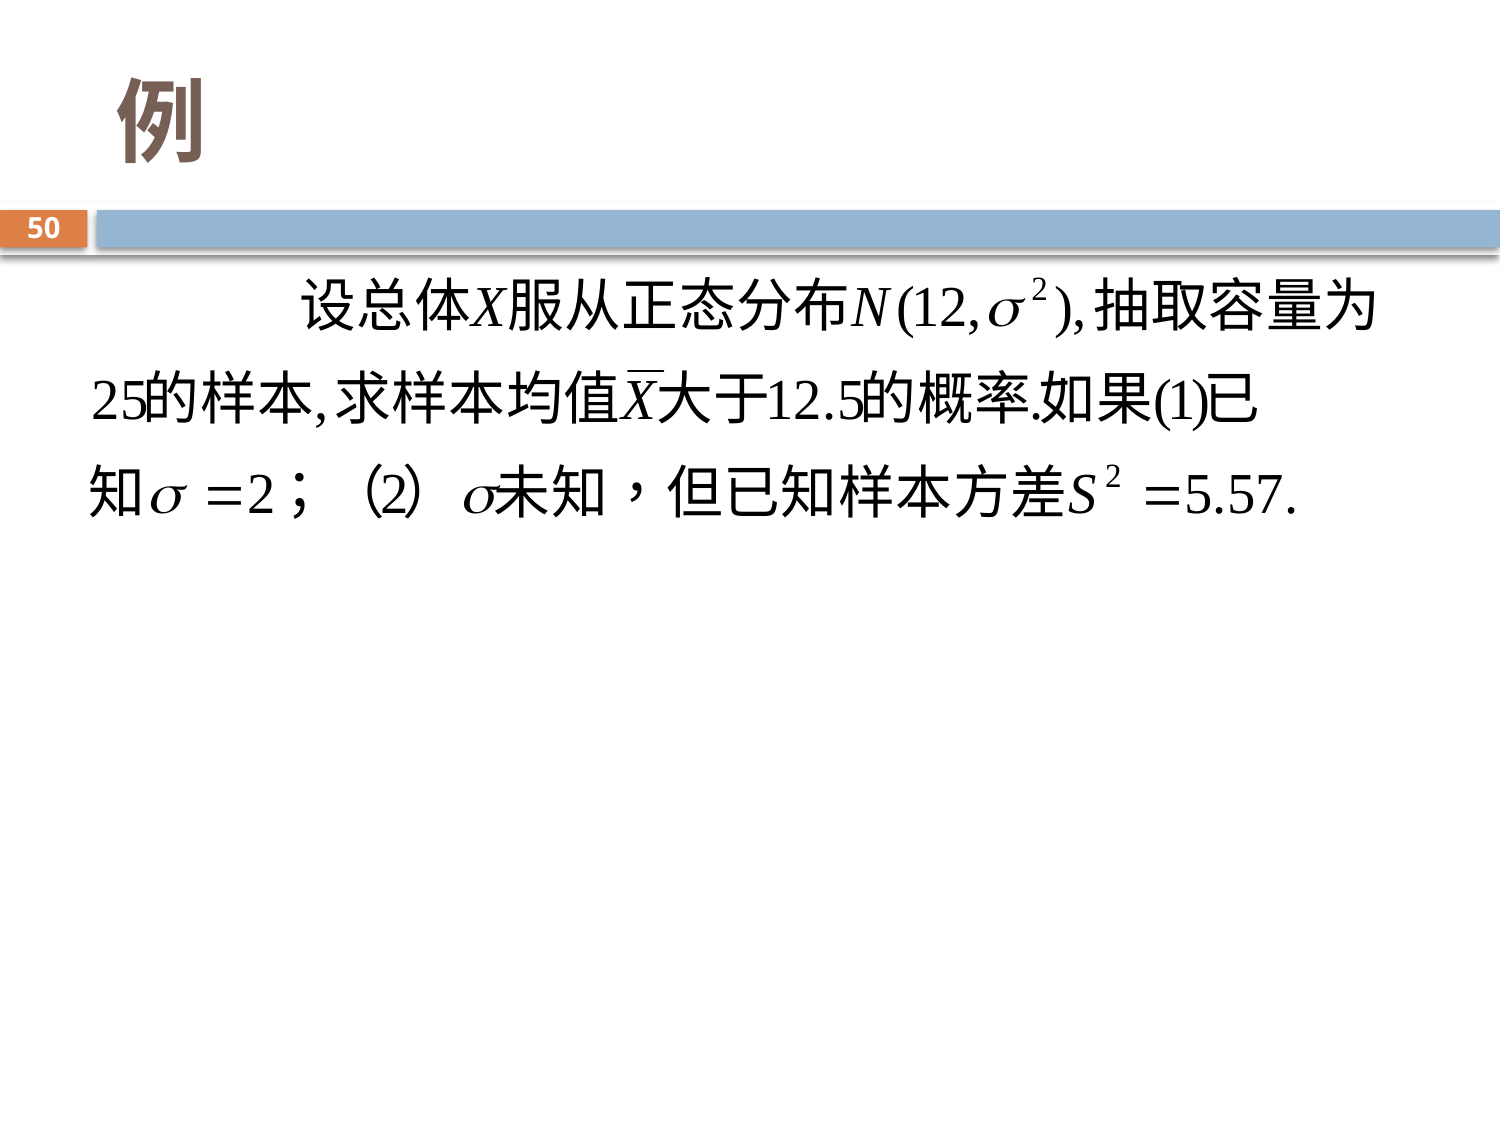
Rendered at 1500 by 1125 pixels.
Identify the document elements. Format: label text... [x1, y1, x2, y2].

title 例 [100, 37, 1438, 200]
slide_number 50 [0, 208, 88, 249]
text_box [82, 264, 1383, 528]
